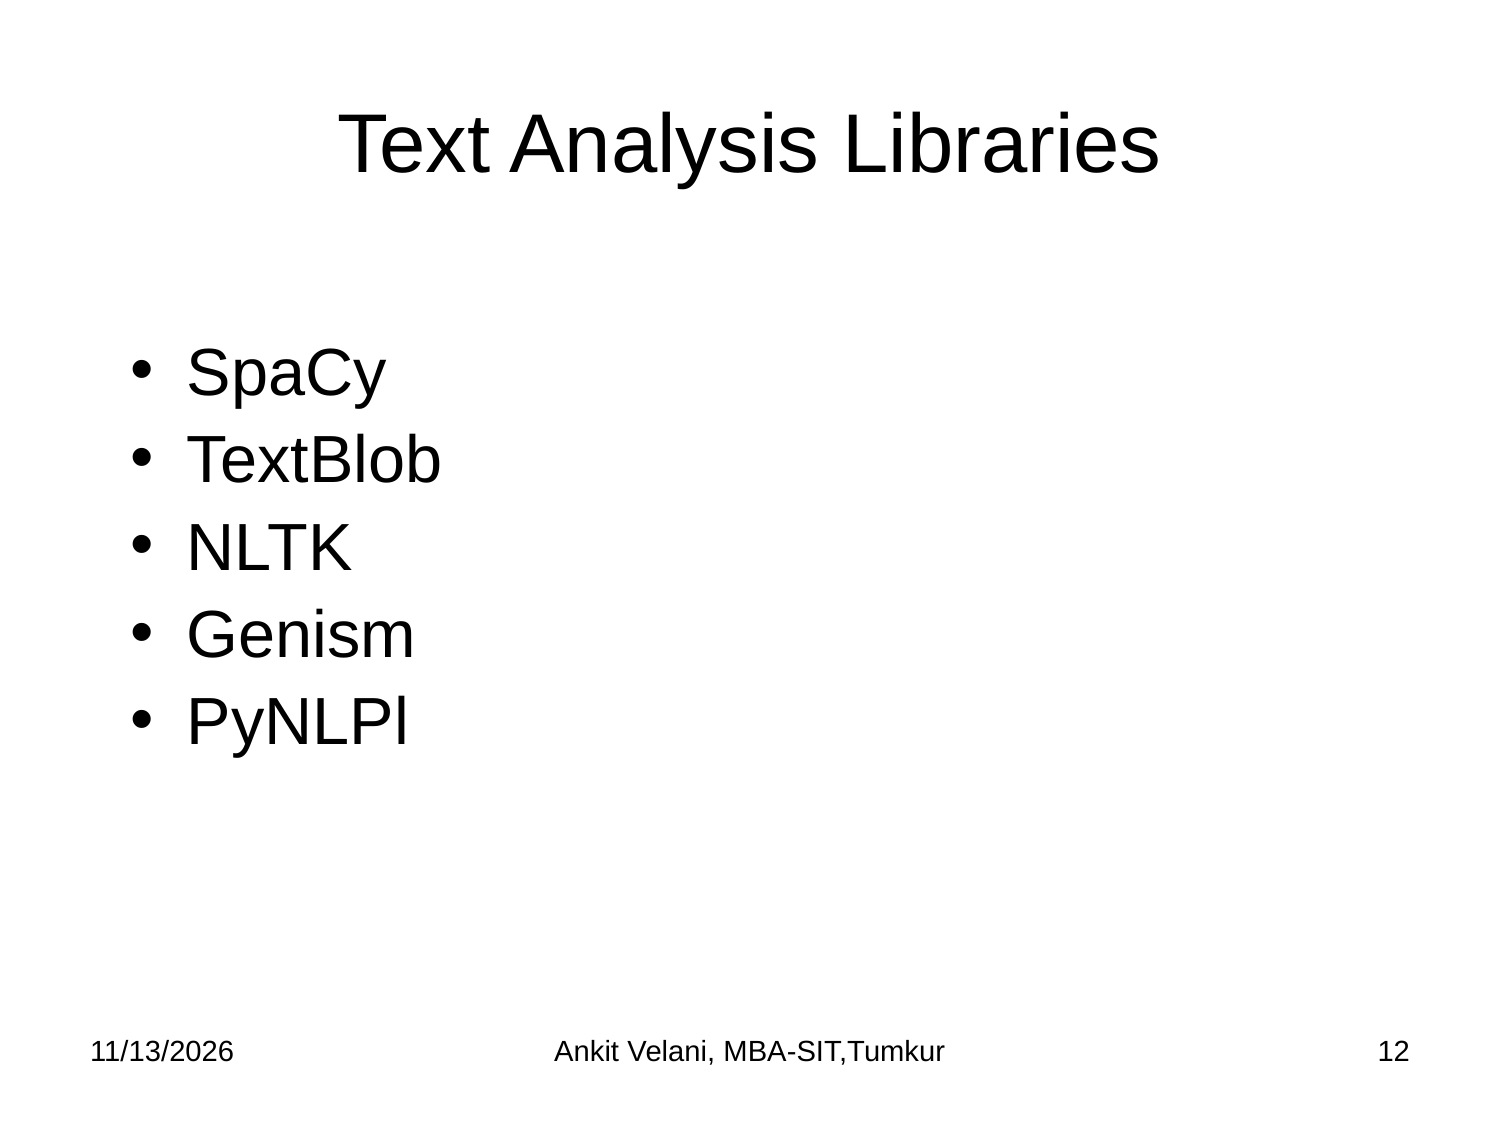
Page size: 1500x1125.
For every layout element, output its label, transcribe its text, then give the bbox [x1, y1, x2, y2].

title Text Analysis Libraries [75, 45, 1425, 233]
slide_number 12 [1074, 1024, 1425, 1103]
footer Ankit Velani, MBA-SIT,Tumkur [512, 1024, 988, 1103]
list SpaCy TextBlob NLTK Genism PyNLPl [96, 321, 1399, 888]
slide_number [75, 1024, 425, 1103]
